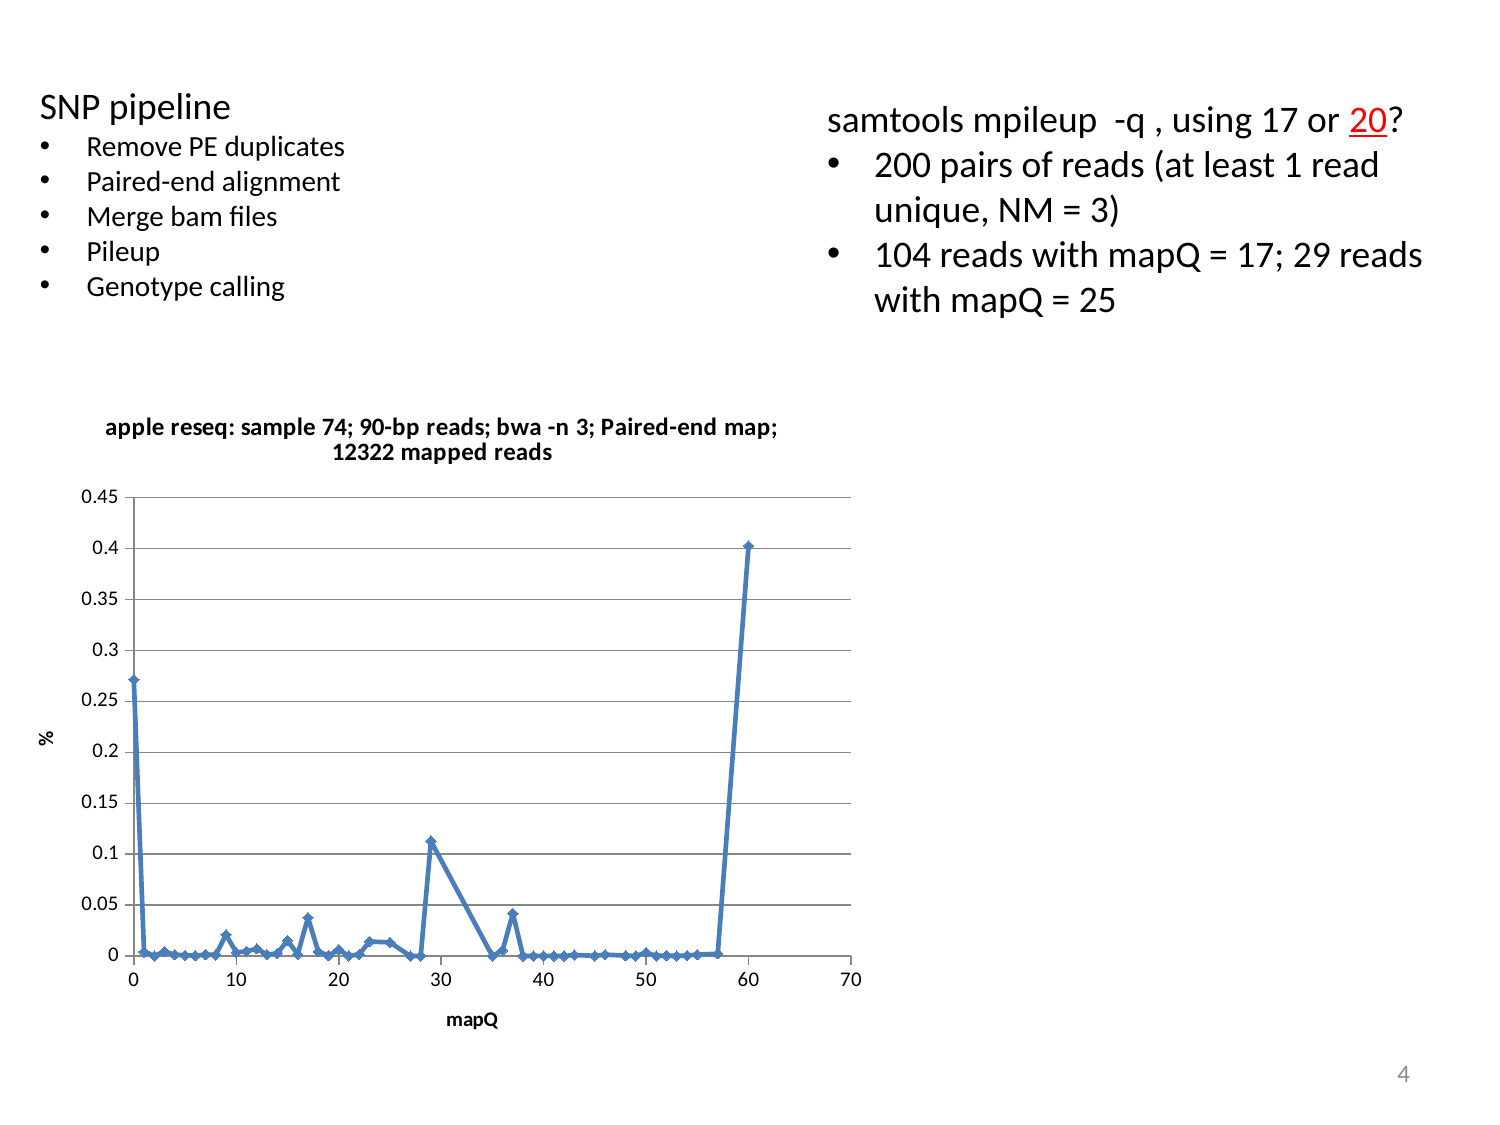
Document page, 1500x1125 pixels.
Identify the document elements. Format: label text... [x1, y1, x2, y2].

slide_number 4 [1074, 1042, 1425, 1103]
chart [4, 387, 880, 1063]
text_box SNP pipeline Remove PE duplicates Paired-end alignment Merge bam files Pileup Genotype calling [24, 74, 1500, 345]
text_box samtools mpileup -q , using 17 or 20? 200 pairs of reads (at least 1 read unique, NM = 3) 104 reads with mapQ = 17; 29 reads with mapQ = 25 [812, 87, 1490, 373]
